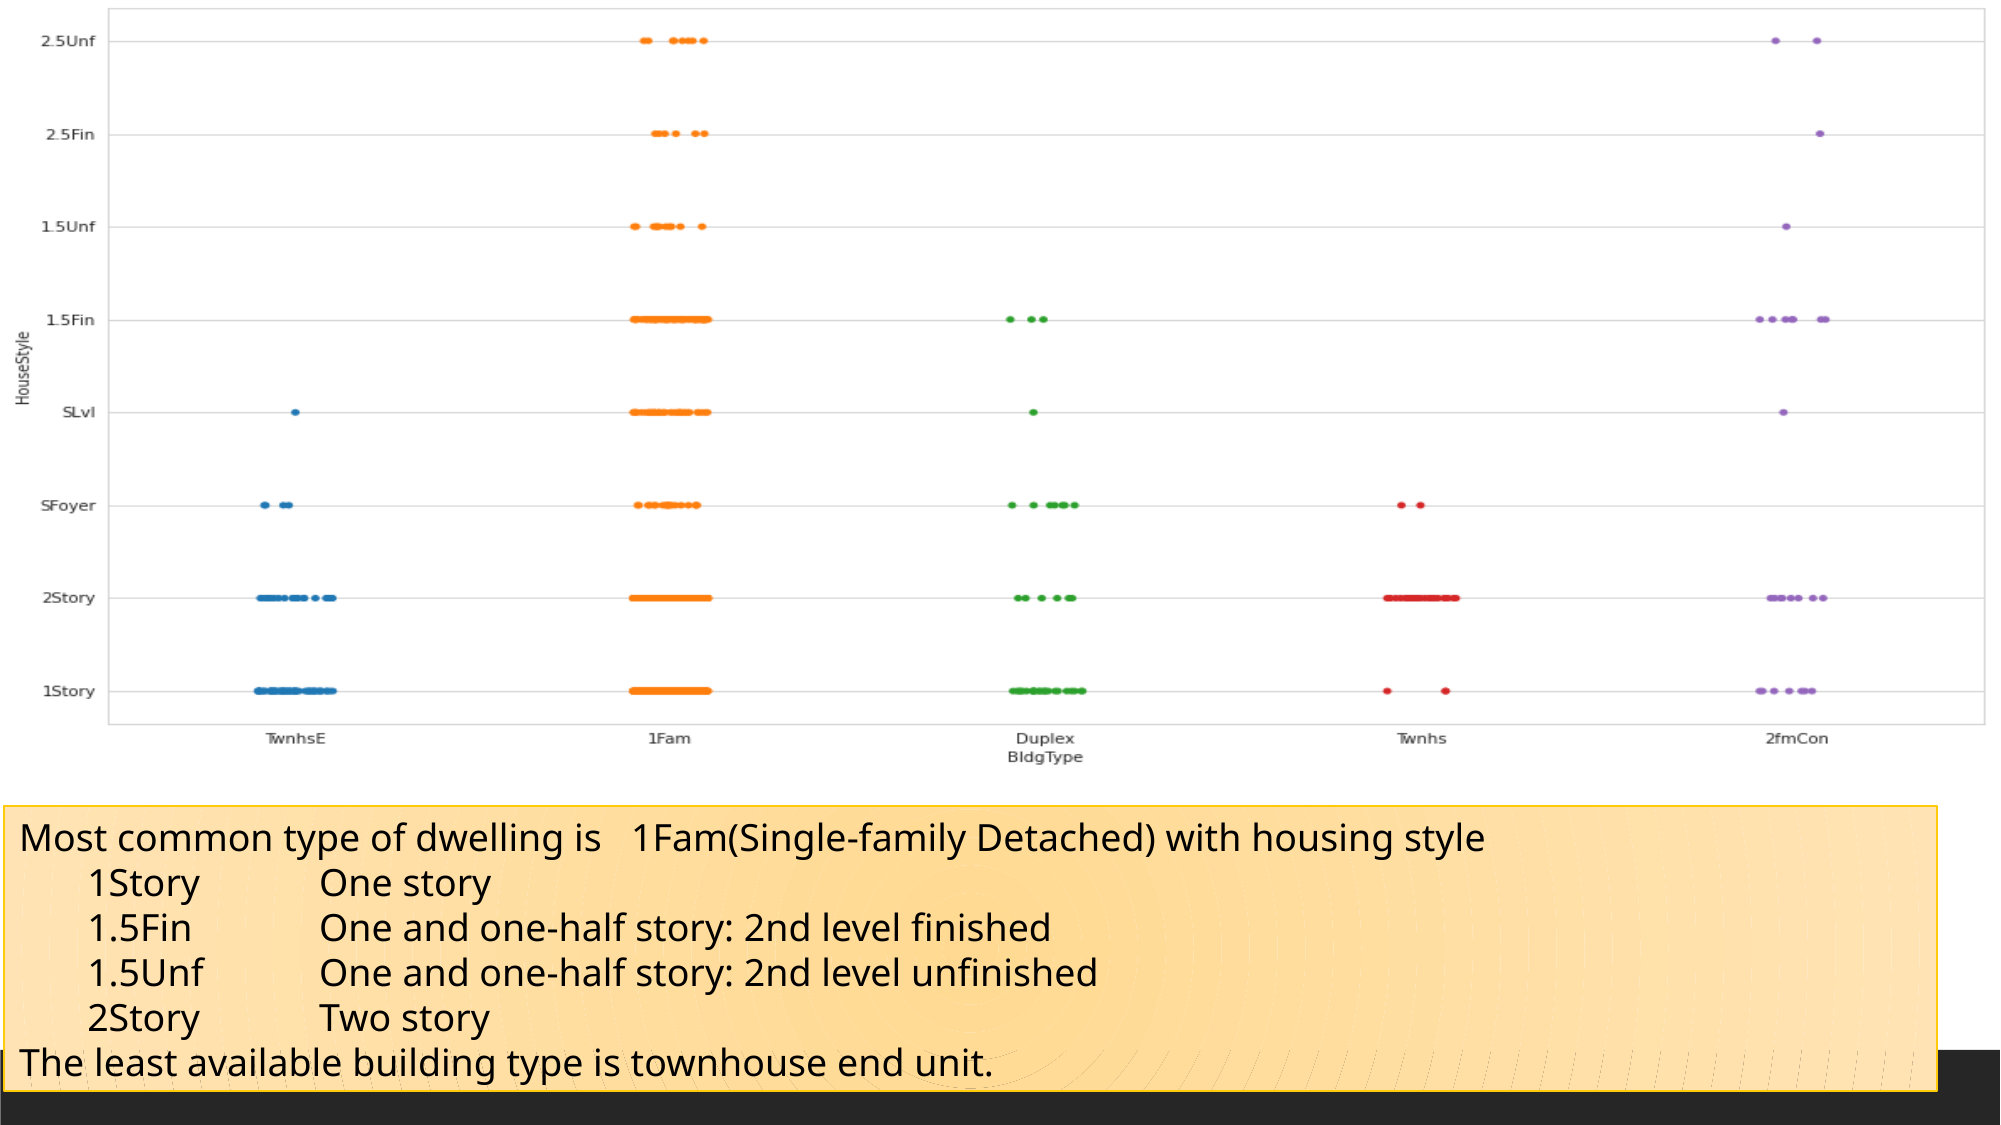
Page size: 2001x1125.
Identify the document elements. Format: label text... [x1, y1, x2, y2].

text_box Most common type of dwelling is 1Fam(Single-family Detached) with housing style 1Story One story 1.5Fin One and one-half story: 2nd level finished 1.5Unf One and one-half story: 2nd level unfinished 2Story Two story The least available building type is townhouse end unit. [3, 805, 1938, 1092]
picture [3, 0, 1997, 775]
